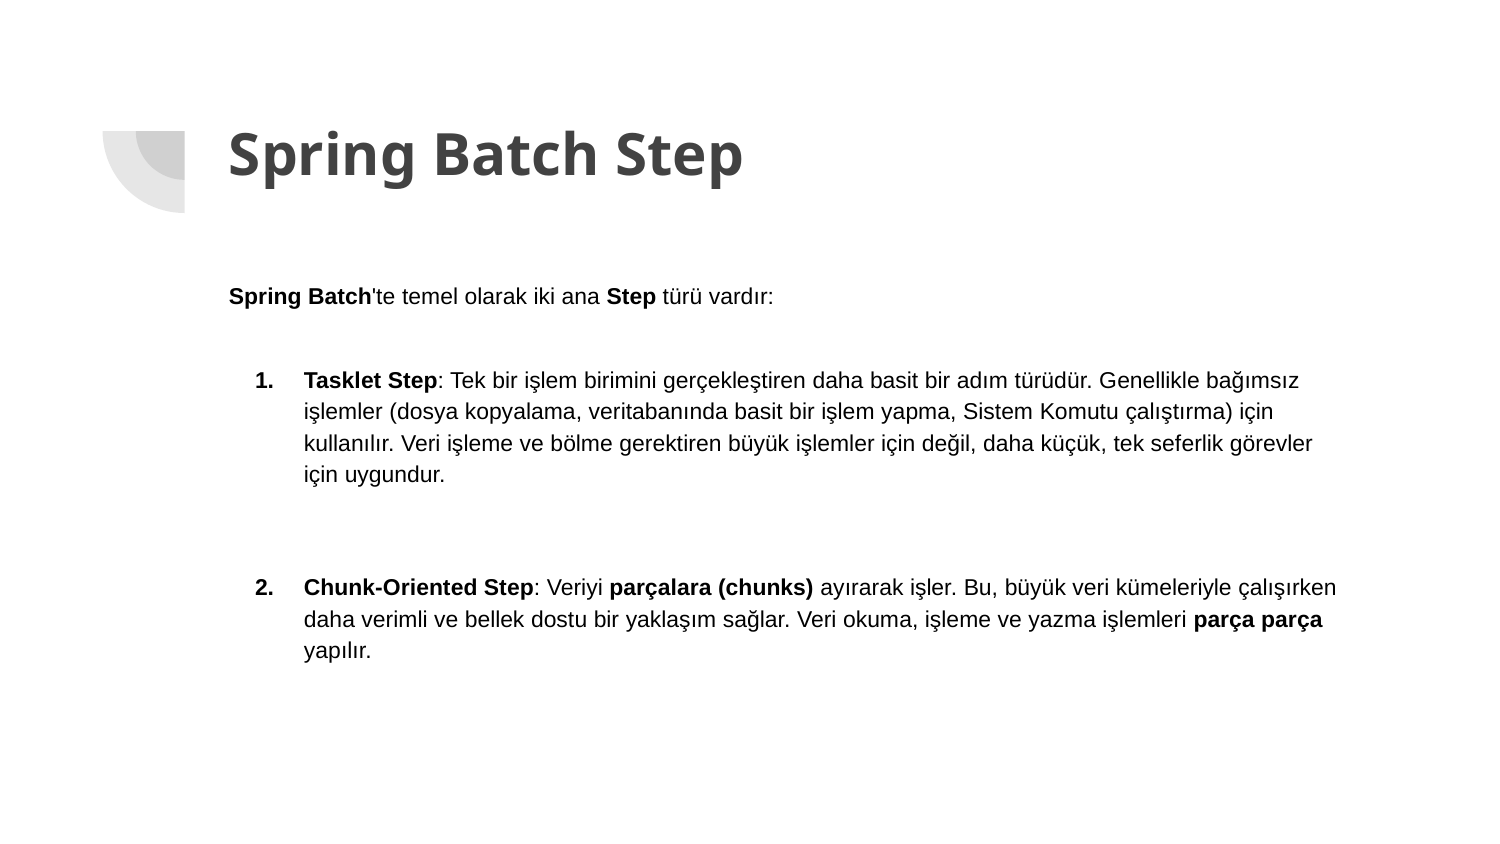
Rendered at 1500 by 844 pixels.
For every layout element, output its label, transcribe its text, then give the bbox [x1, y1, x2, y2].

title Spring Batch Step [213, 98, 1368, 262]
list Spring Batch'te temel olarak iki ana Step türü vardır: Tasklet Step: Tek bir işlem birimini gerçekleştiren daha basit bir adım türüdür. Genellikle bağımsız işlemler (dosya kopyalama, veritabanında basit bir işlem yapma, Sistem Komutu çalıştırma) için kullanılır. Veri işleme ve bölme gerektiren büyük işlemler için değil, daha küçük, tek seferlik görevler için uygundur. Chunk-Oriented Step: Veriyi parçalara (chunks) ayırarak işler. Bu, büyük veri kümeleriyle çalışırken daha verimli ve bellek dostu bir yaklaşım sağlar. Veri okuma, işleme ve yazma işlemleri parça parça yapılır. [213, 262, 1368, 744]
